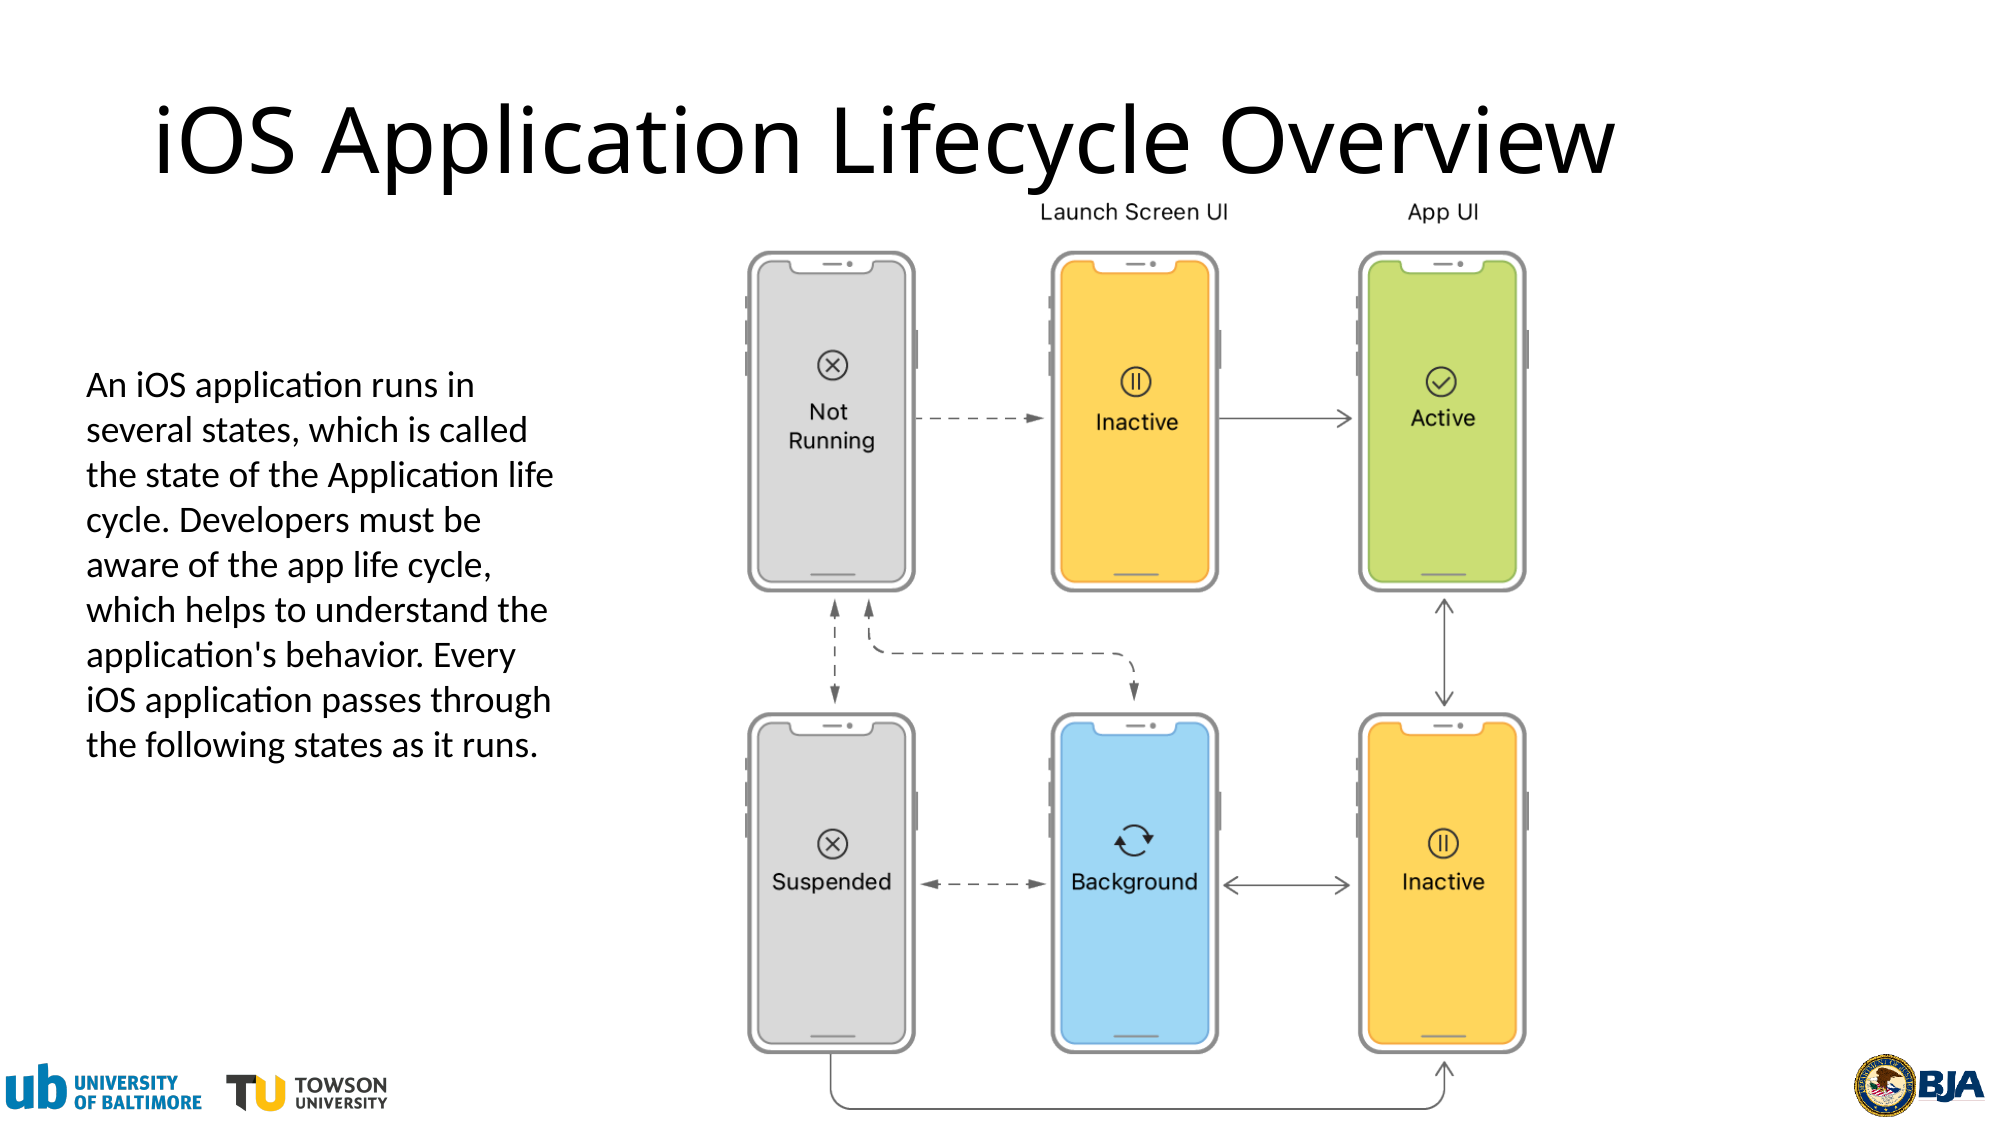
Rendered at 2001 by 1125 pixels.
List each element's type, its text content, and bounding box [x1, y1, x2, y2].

picture [745, 200, 1529, 1110]
picture [0, 1031, 407, 1125]
title iOS Application Lifecycle Overview [137, 35, 1863, 253]
text_box An iOS application runs in several states, which is called the state of the Application life cycle. Developers must be aware of the app life cycle, which helps to understand the application's behavior. Every iOS application passes through the following states as it runs. [71, 352, 574, 772]
picture [1854, 1054, 1986, 1117]
